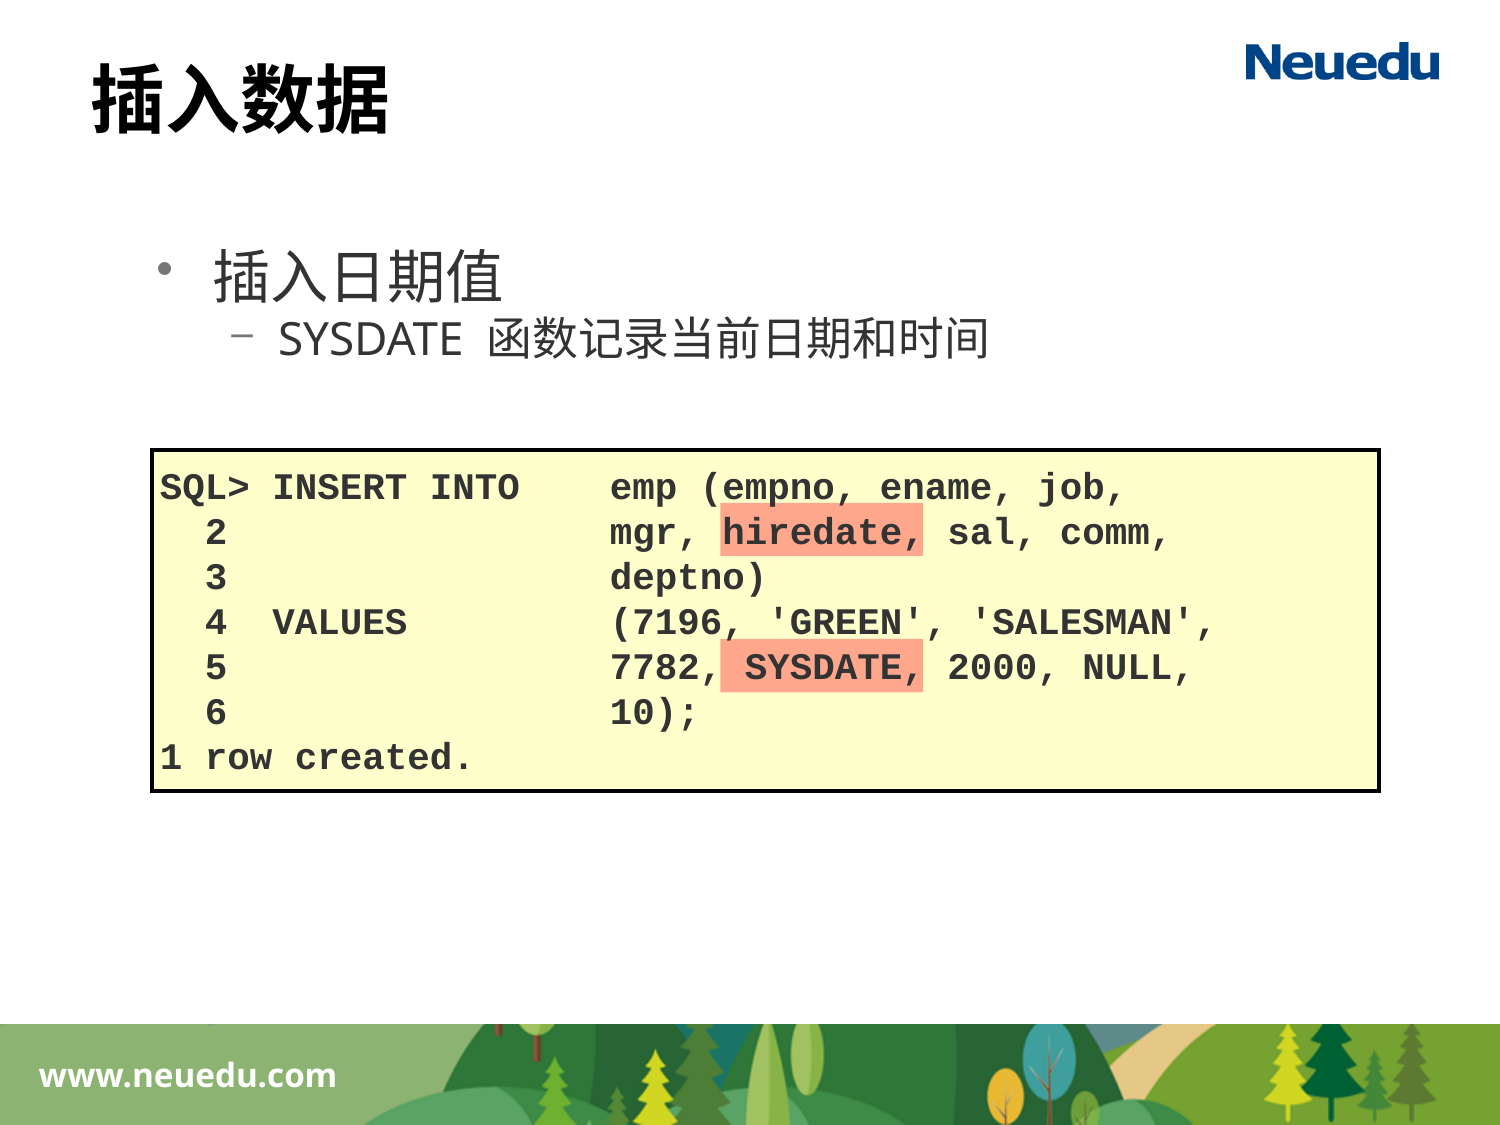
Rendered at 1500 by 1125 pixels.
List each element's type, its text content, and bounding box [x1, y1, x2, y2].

title 插入数据 [75, 45, 1425, 150]
list 插入日期值 SYSDATE 函数记录当前日期和时间 [141, 232, 1353, 886]
picture [1246, 42, 1439, 80]
text_box SQL> INSERT INTO emp (empno, ename, job, 2 mgr, hiredate, sal, comm, 3 deptno) 4 VALUES (7196, 'GREEN', 'SALESMAN', 5 7782, SYSDATE, 2000, NULL, 6 10); 1 row created. [144, 446, 1345, 793]
text_box [1353, 449, 1380, 792]
picture [0, 1024, 1500, 1125]
